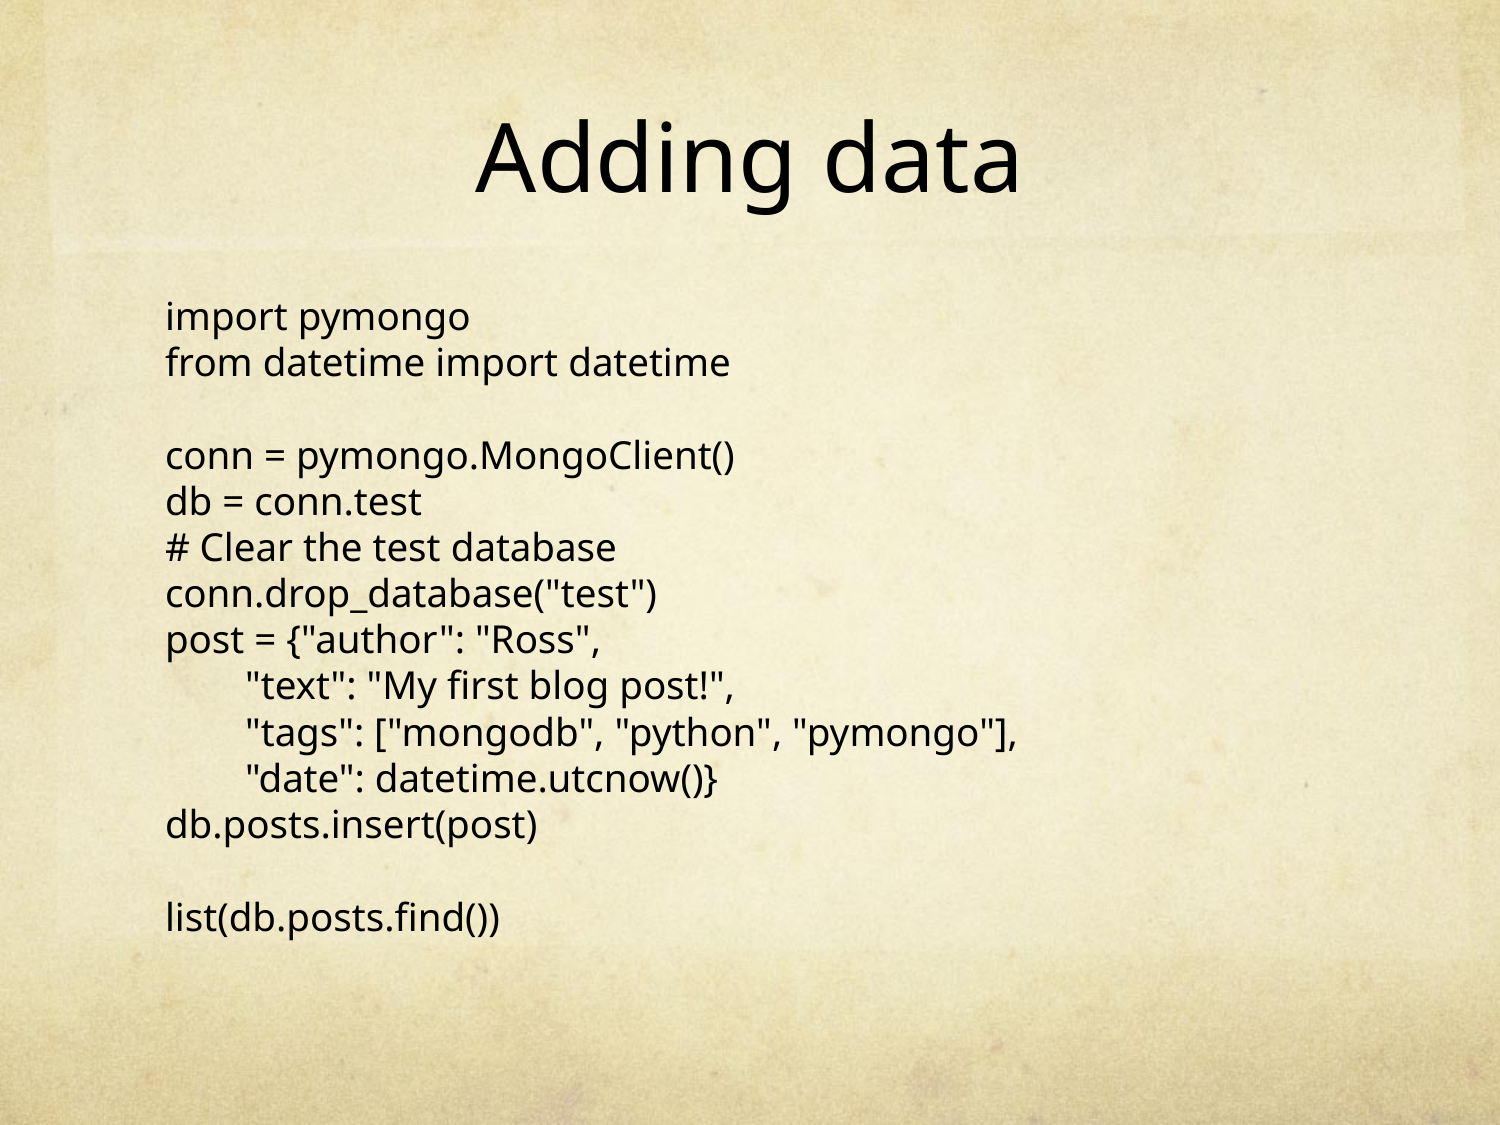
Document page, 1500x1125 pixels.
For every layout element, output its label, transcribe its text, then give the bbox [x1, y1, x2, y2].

list import pymongo from datetime import datetime conn = pymongo.MongoClient() db = conn.test # Clear the test database conn.drop_database("test") post = {"author": "Ross", "text": "My first blog post!", "tags": ["mongodb", "python", "pymongo"], "date": datetime.utcnow()} db.posts.insert(post) list(db.posts.find()) [150, 284, 1350, 950]
title Adding data [150, 82, 1350, 225]
picture [0, 0, 1500, 1125]
